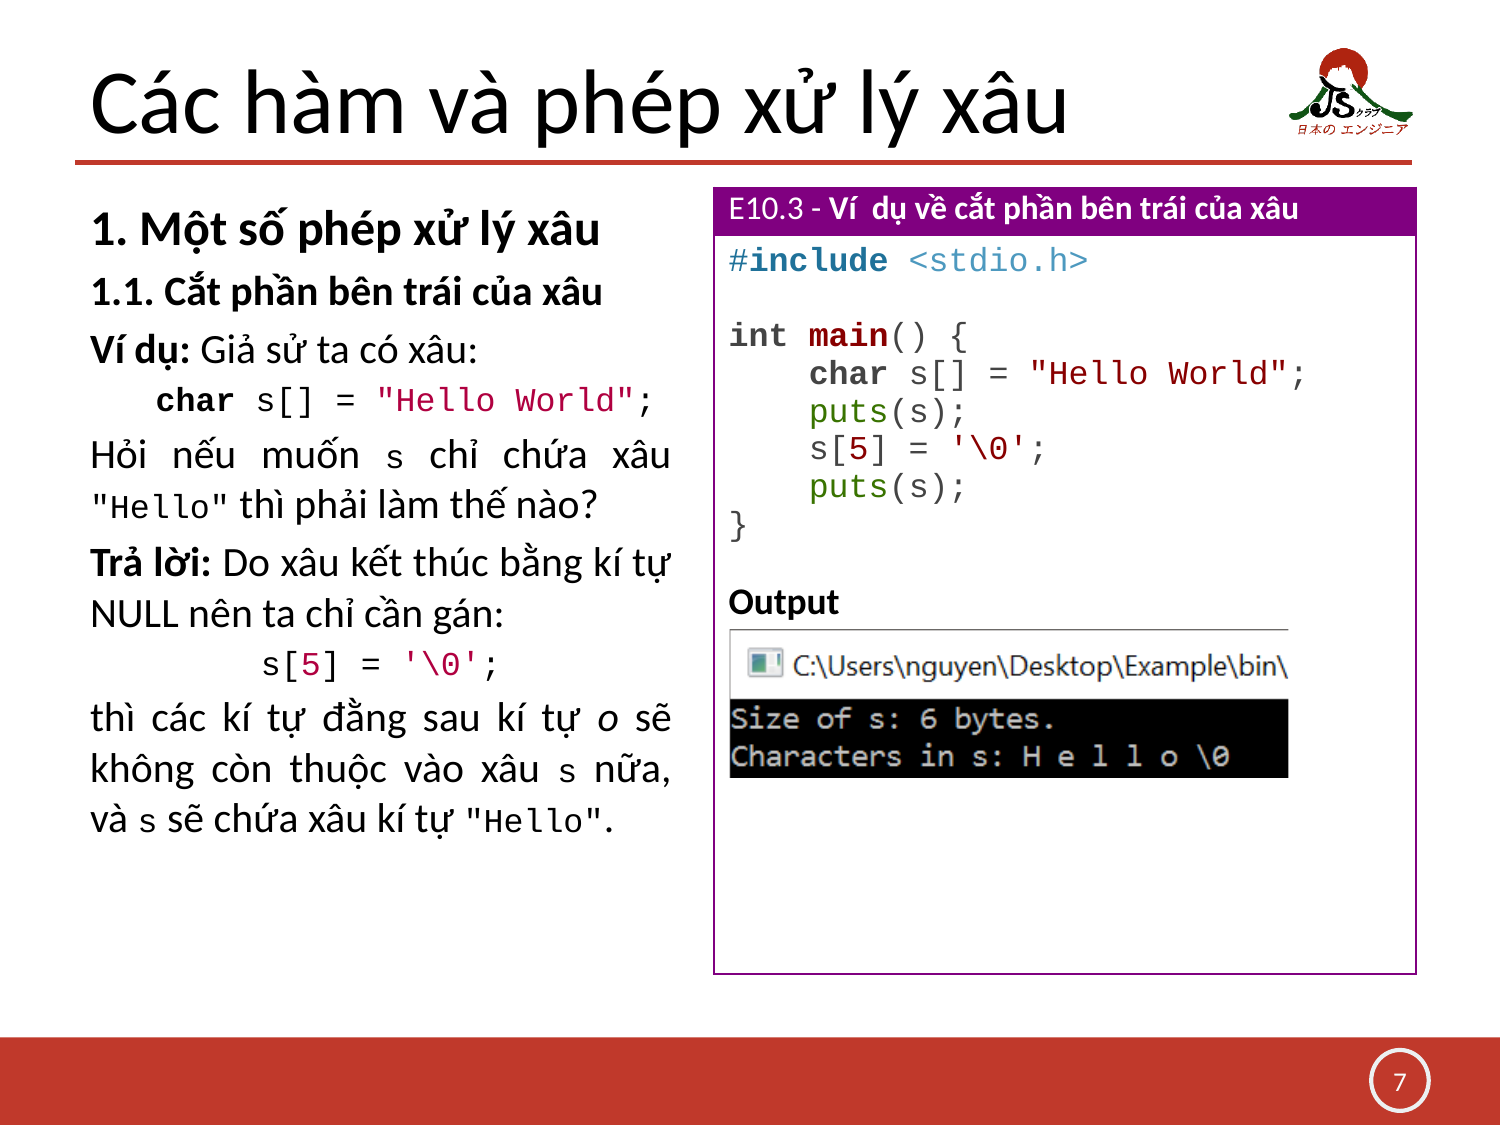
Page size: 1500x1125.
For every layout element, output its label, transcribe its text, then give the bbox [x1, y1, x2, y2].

picture [729, 629, 1289, 779]
table_cell #include <stdio.h> int main() { char s[] = "Hello World"; puts(s); s[5] = '\0'; puts(s); } [715, 236, 1415, 973]
picture [1289, 48, 1413, 135]
table_header E10.3 - Ví dụ về cắt phần bên trái của xâu [715, 188, 1415, 236]
title Các hàm và phép xử lý xâu [75, 45, 1275, 149]
list 1. Một số phép xử lý xâu 1.1. Cắt phần bên trái của xâu Ví dụ: Giả sử ta có xâu: char s[] = "Hello World"; Hỏi nếu muốn s chỉ chứa xâu "Hello" thì phải làm thế nào? Trả lời: Do xâu kết thúc bằng kí tự NULL nên ta chỉ cần gán: s[5] = '\0'; thì các kí tự đằng sau kí tự o sẽ không còn thuộc vào xâu s nữa, và s sẽ chứa xâu kí tự "Hello". [75, 187, 687, 1003]
text_box Output [713, 569, 857, 629]
